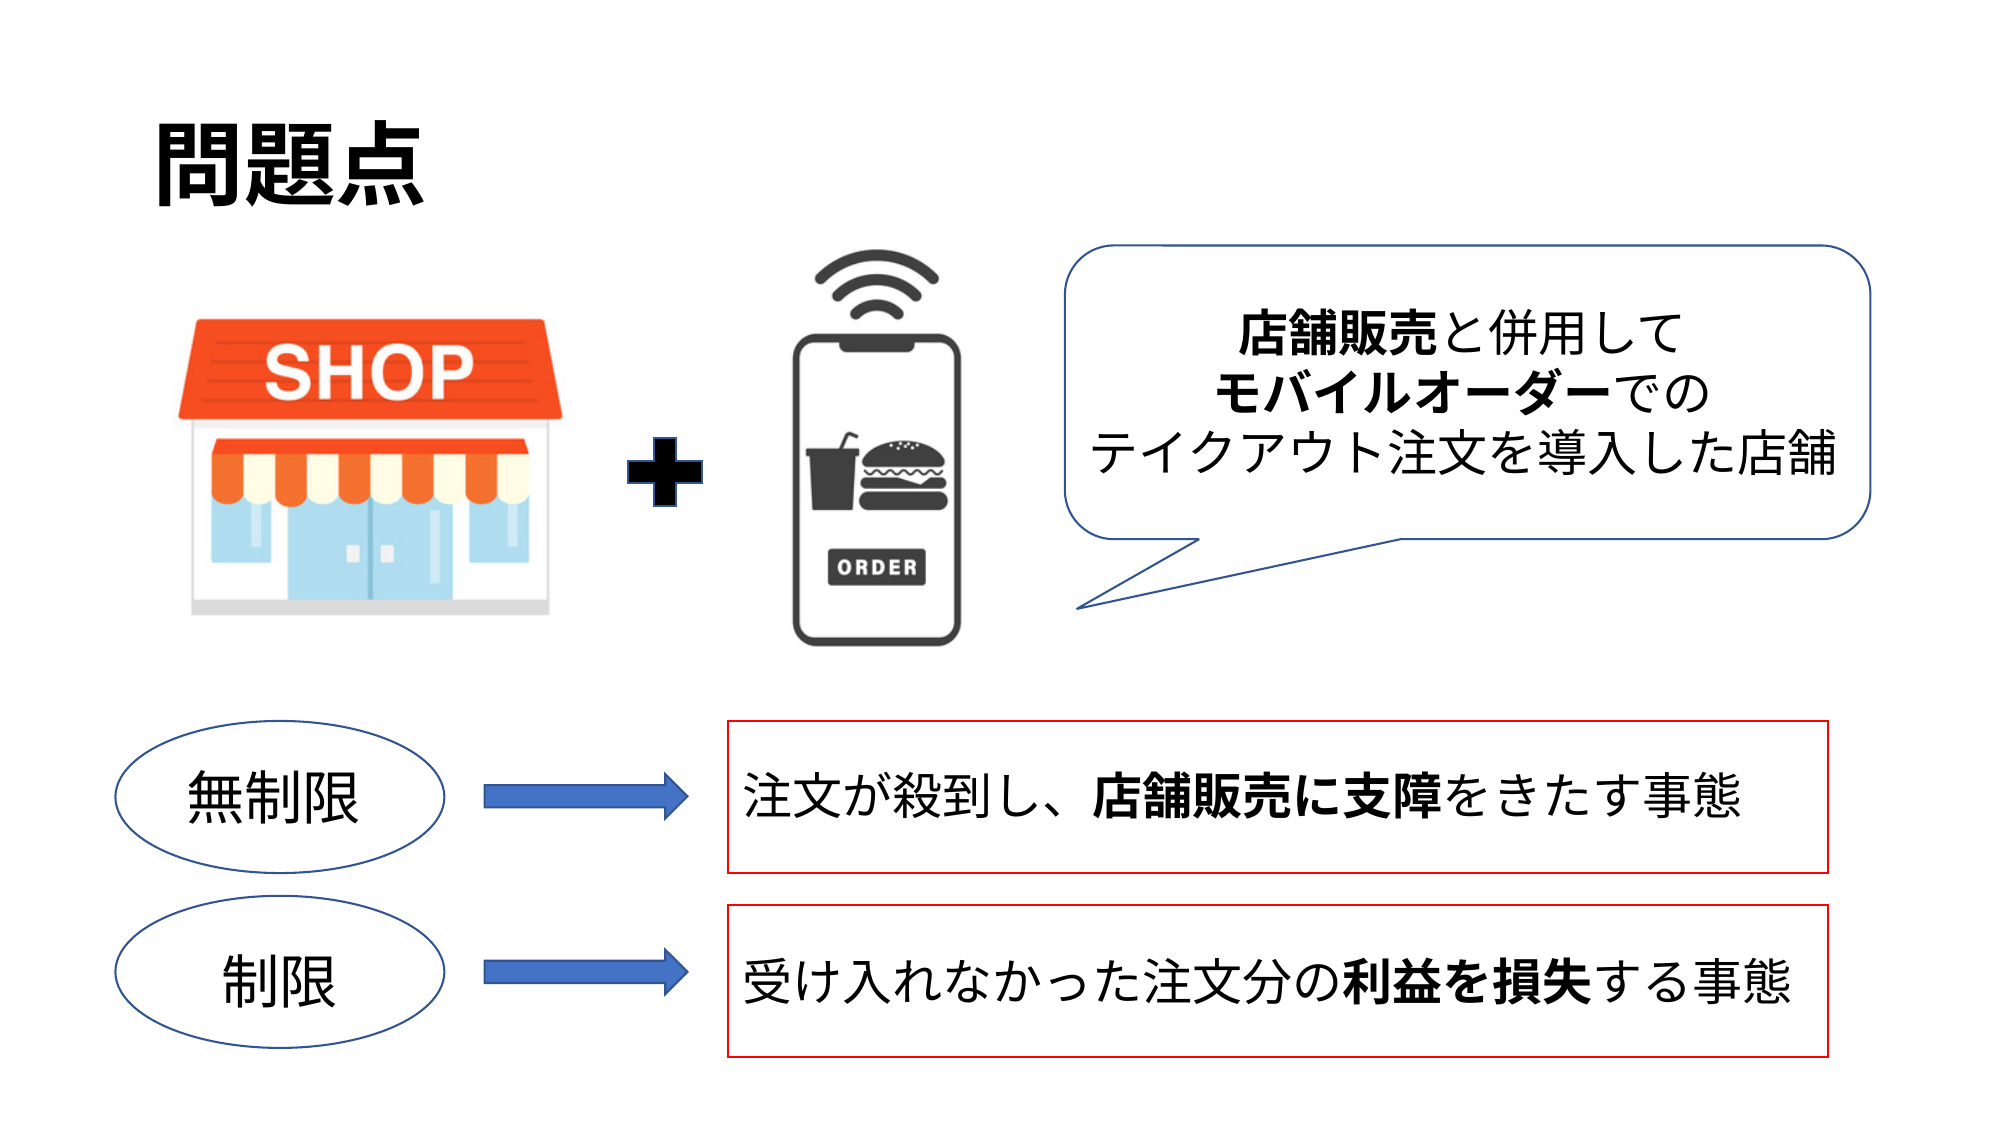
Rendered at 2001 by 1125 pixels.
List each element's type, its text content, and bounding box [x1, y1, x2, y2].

text_box [114, 894, 446, 1049]
text_box [114, 719, 446, 875]
text_box 制限 [171, 938, 389, 1023]
text_box [727, 904, 1829, 943]
text_box 注文が殺到し、店舗販売に支障をきたす事態 [727, 757, 1769, 833]
text_box [1158, 244, 1872, 593]
text_box 無制限 [171, 754, 389, 839]
text_box [727, 720, 1829, 874]
text_box [483, 947, 689, 997]
picture [63, 230, 1158, 696]
text_box 受け入れなかった注文分の利益を損失する事態 [727, 943, 1829, 1018]
text_box [483, 771, 689, 821]
text_box 店舗販売と併用して モバイルオーダーでの テイクアウト注文を導入した店舗 [1158, 293, 1853, 489]
title 問題点 [137, 59, 1863, 265]
text_box [727, 1018, 1829, 1058]
